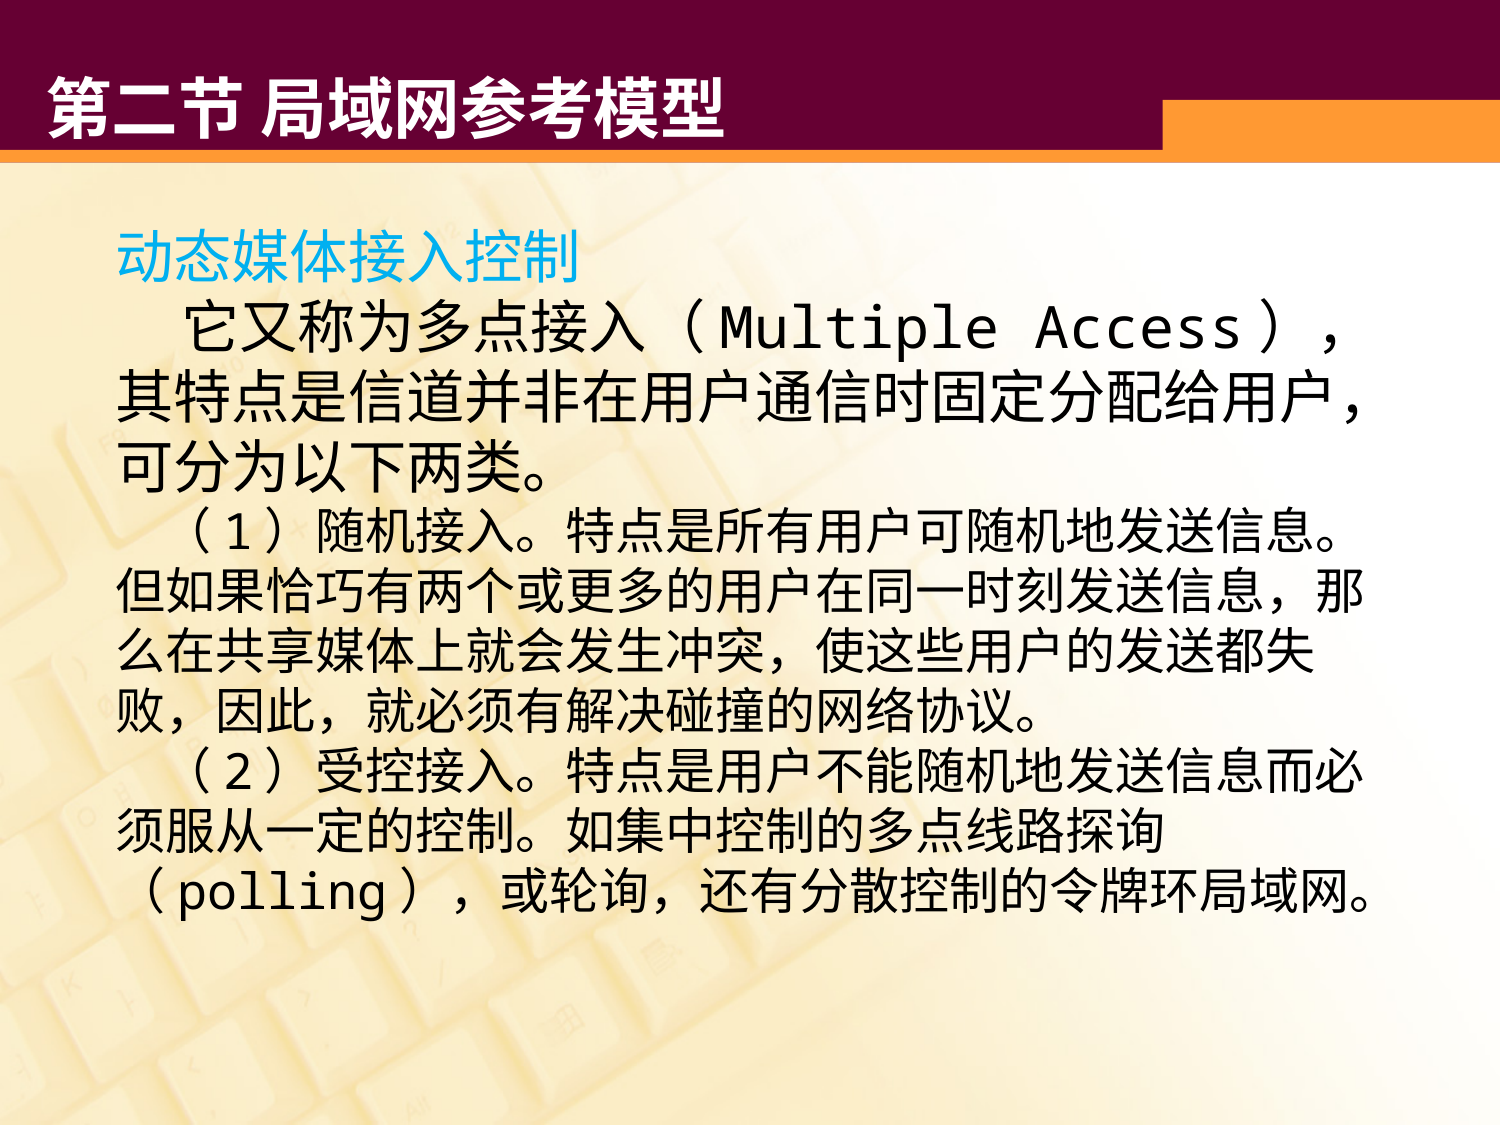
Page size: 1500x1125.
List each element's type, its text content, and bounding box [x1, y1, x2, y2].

title 第二节 局域网参考模型 [29, 50, 1388, 164]
picture [0, 163, 1500, 1125]
list 动态媒体接入控制 它又称为多点接入（Multiple Access），其特点是信道并非在用户通信时固定分配给用户，可分为以下两类。 （1）随机接入。特点是所有用户可随机地发送信息。但如果恰巧有两个或更多的用户在同一时刻发送信息，那么在共享媒体上就会发生冲突，使这些用户的发送都失败，因此，就必须有解决碰撞的网络协议。 （2）受控接入。特点是用户不能随机地发送信息而必须服从一定的控制。如集中控制的多点线路探询（polling），或轮询，还有分散控制的令牌环局域网。 [100, 212, 1426, 1013]
